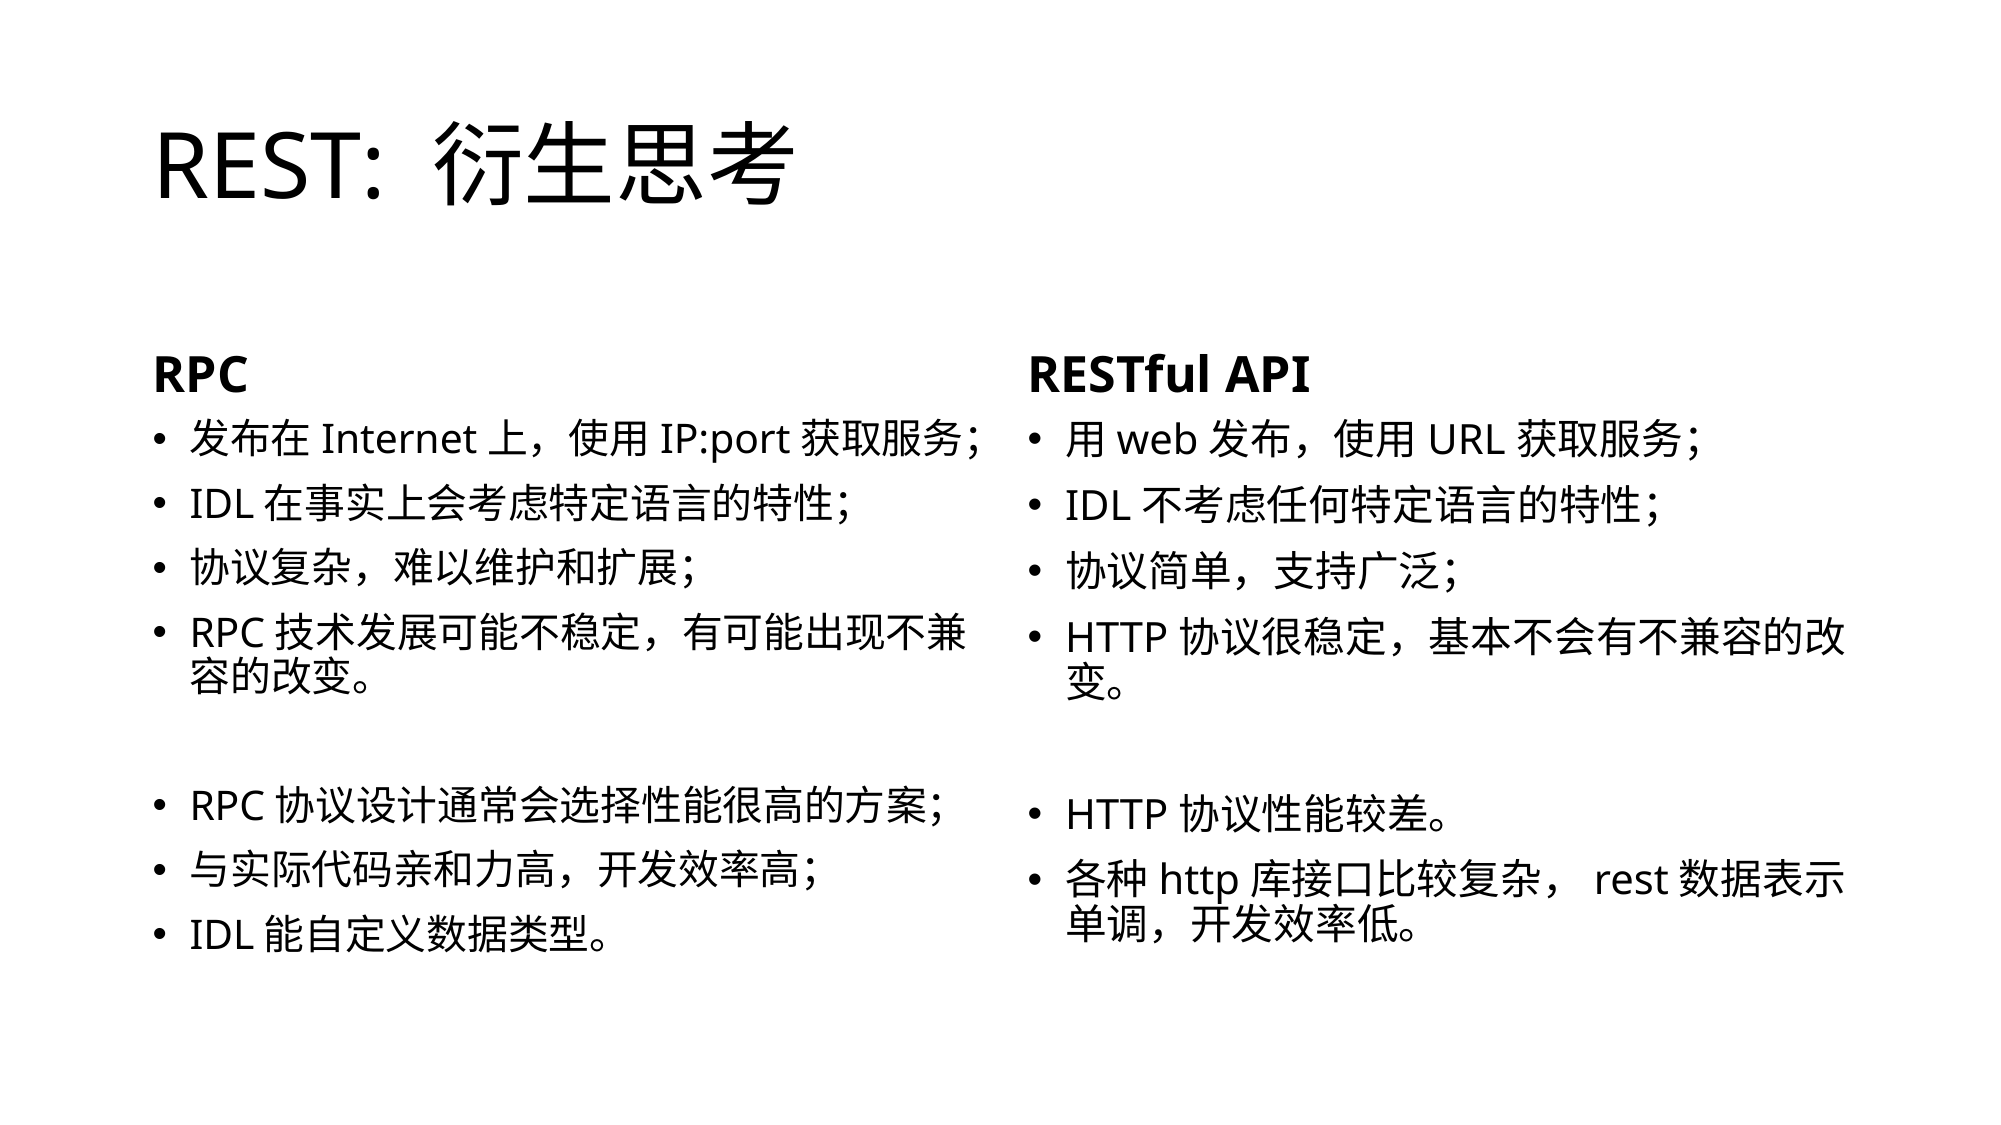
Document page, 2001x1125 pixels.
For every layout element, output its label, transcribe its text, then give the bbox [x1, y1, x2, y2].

list RPC [137, 275, 984, 410]
list RESTful API [1012, 275, 1863, 410]
list 发布在Internet上，使用IP:port获取服务； IDL在事实上会考虑特定语言的特性； 协议复杂，难以维护和扩展； RPC技术发展可能不稳定，有可能出现不兼容的改变。 RPC协议设计通常会选择性能很高的方案； 与实际代码亲和力高，开发效率高； IDL能自定义数据类型。 [137, 410, 984, 1016]
title REST: 衍生思考 [137, 59, 1863, 278]
list 用web发布，使用URL获取服务； IDL不考虑任何特定语言的特性； 协议简单，支持广泛； HTTP协议很稳定，基本不会有不兼容的改变。 HTTP协议性能较差。 各种http库接口比较复杂，rest数据表示单调，开发效率低。 [1012, 410, 1863, 1016]
